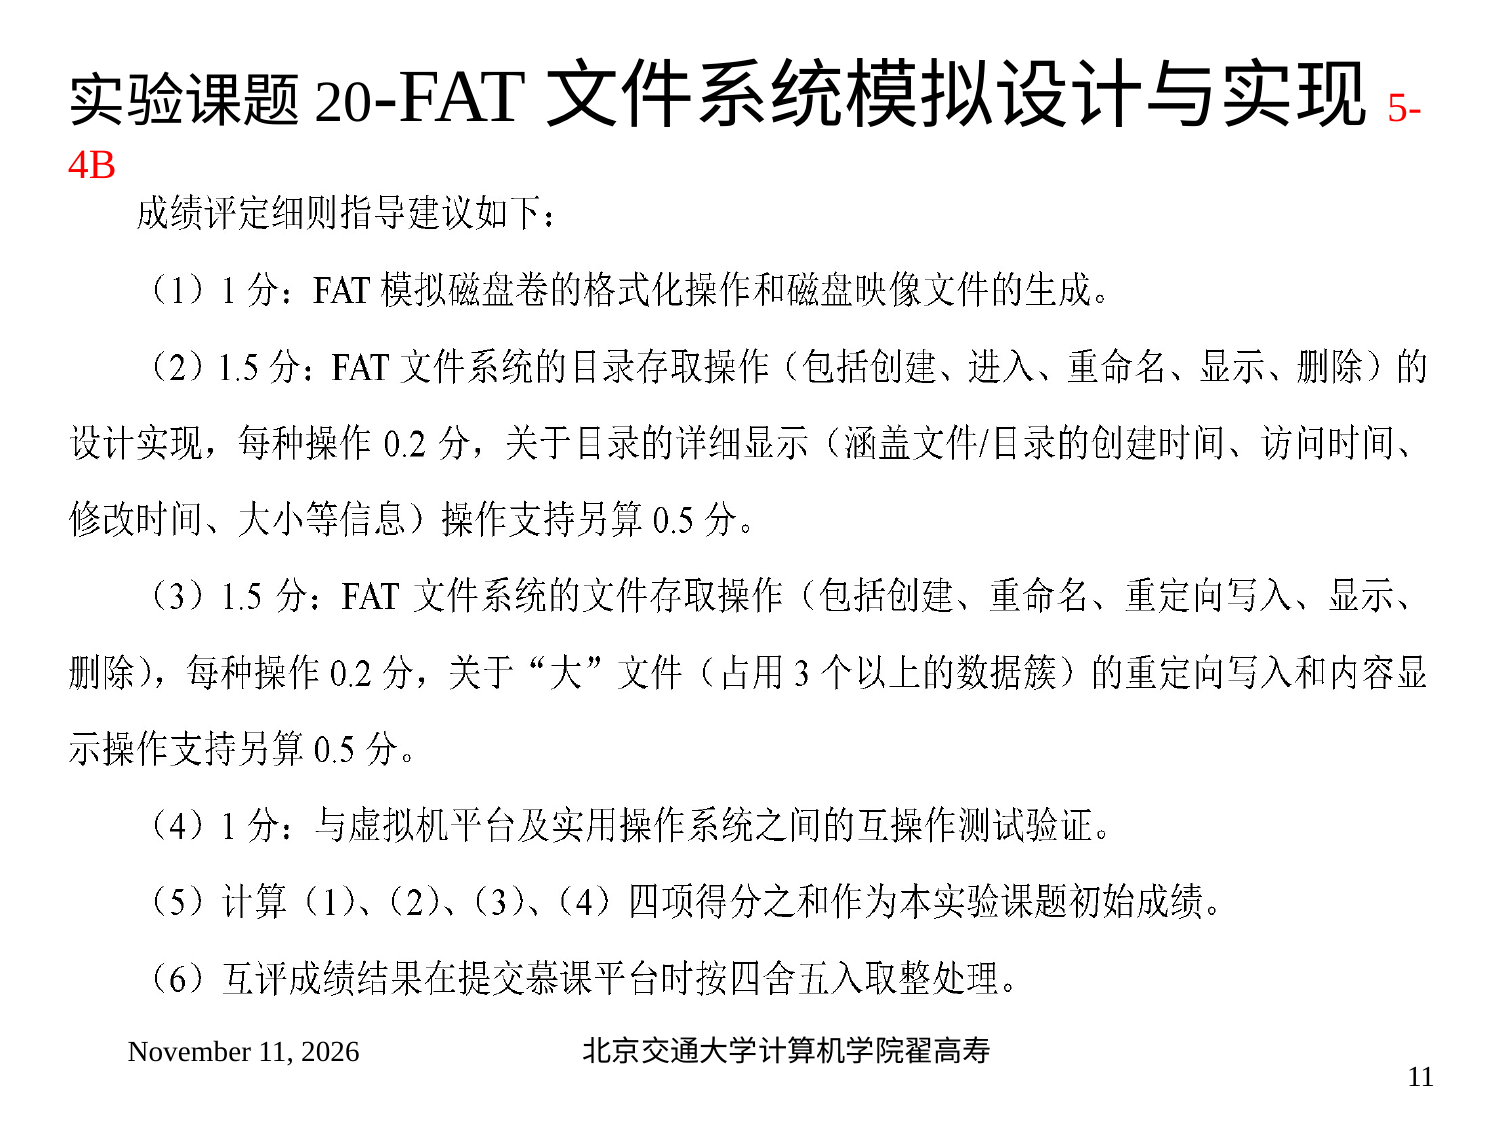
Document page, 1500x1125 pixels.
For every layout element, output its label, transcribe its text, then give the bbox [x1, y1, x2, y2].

slide_number 11 [1299, 1024, 1451, 1101]
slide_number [112, 1024, 426, 1101]
picture [68, 184, 1432, 1012]
title 实验课题20-FAT文件系统模拟设计与实现5-4B [64, 66, 1450, 167]
footer 北京交通大学计算机学院翟高寿 [549, 1024, 1026, 1101]
